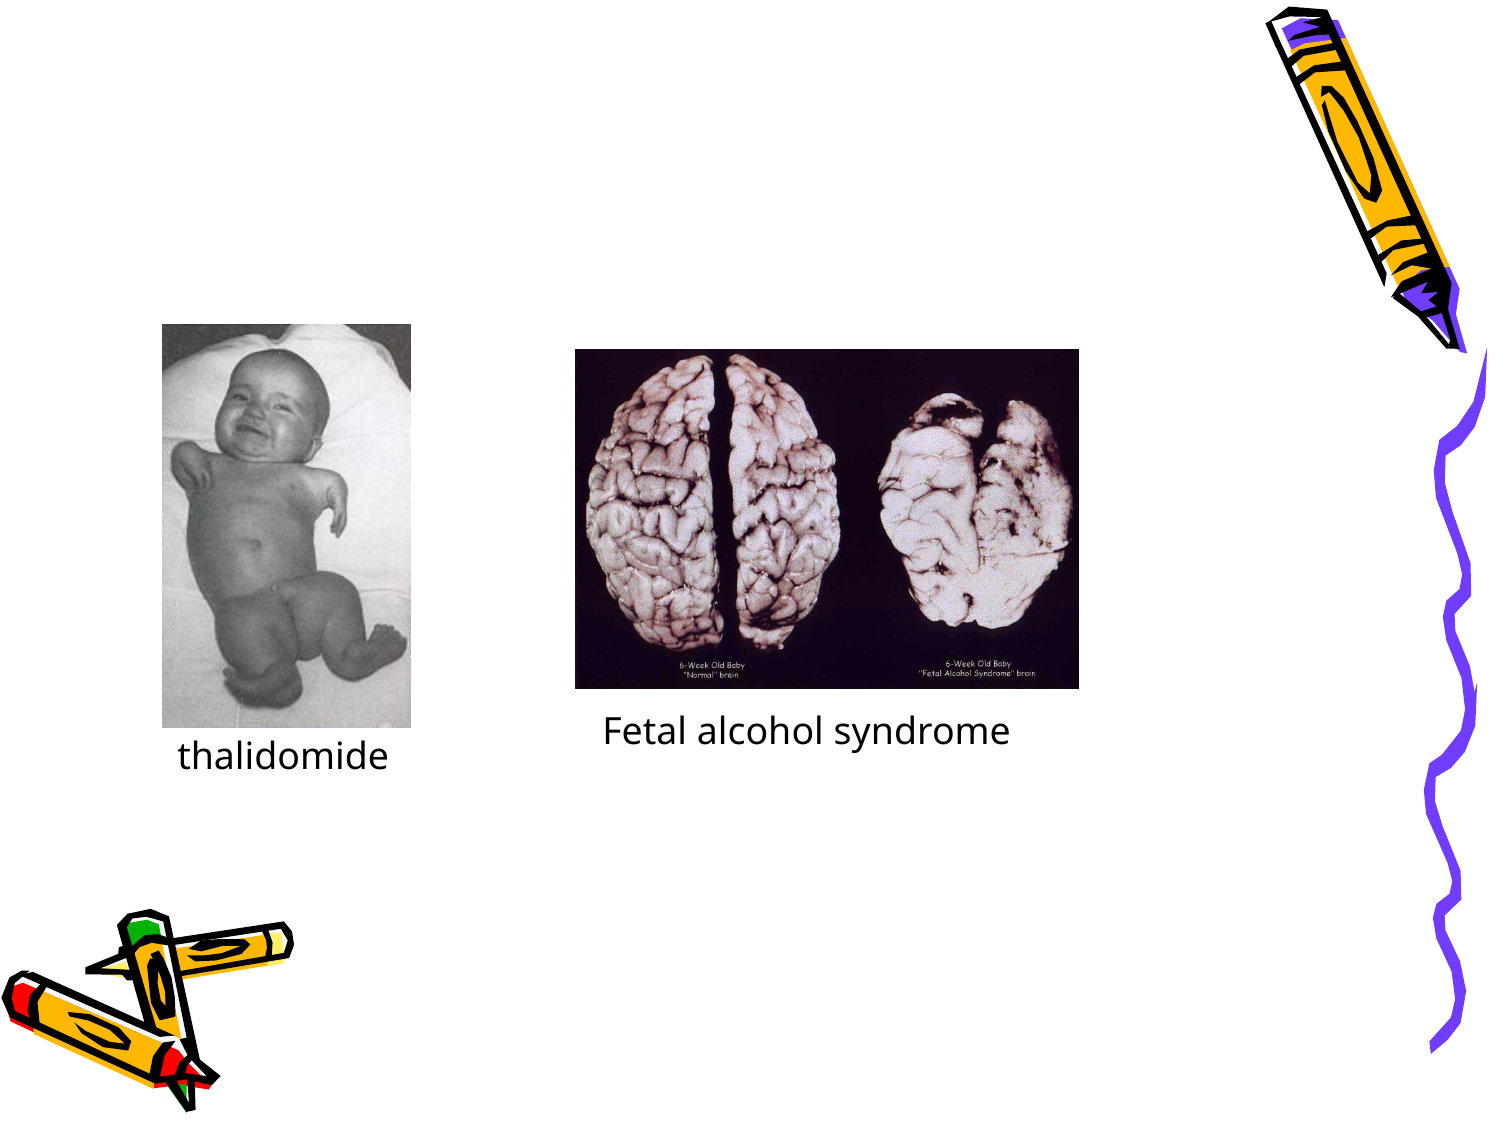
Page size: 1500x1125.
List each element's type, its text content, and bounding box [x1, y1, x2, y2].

picture [574, 349, 1079, 690]
text_box thalidomide [162, 735, 413, 785]
text_box Fetal alcohol syndrome [587, 699, 1063, 760]
picture [162, 324, 412, 729]
